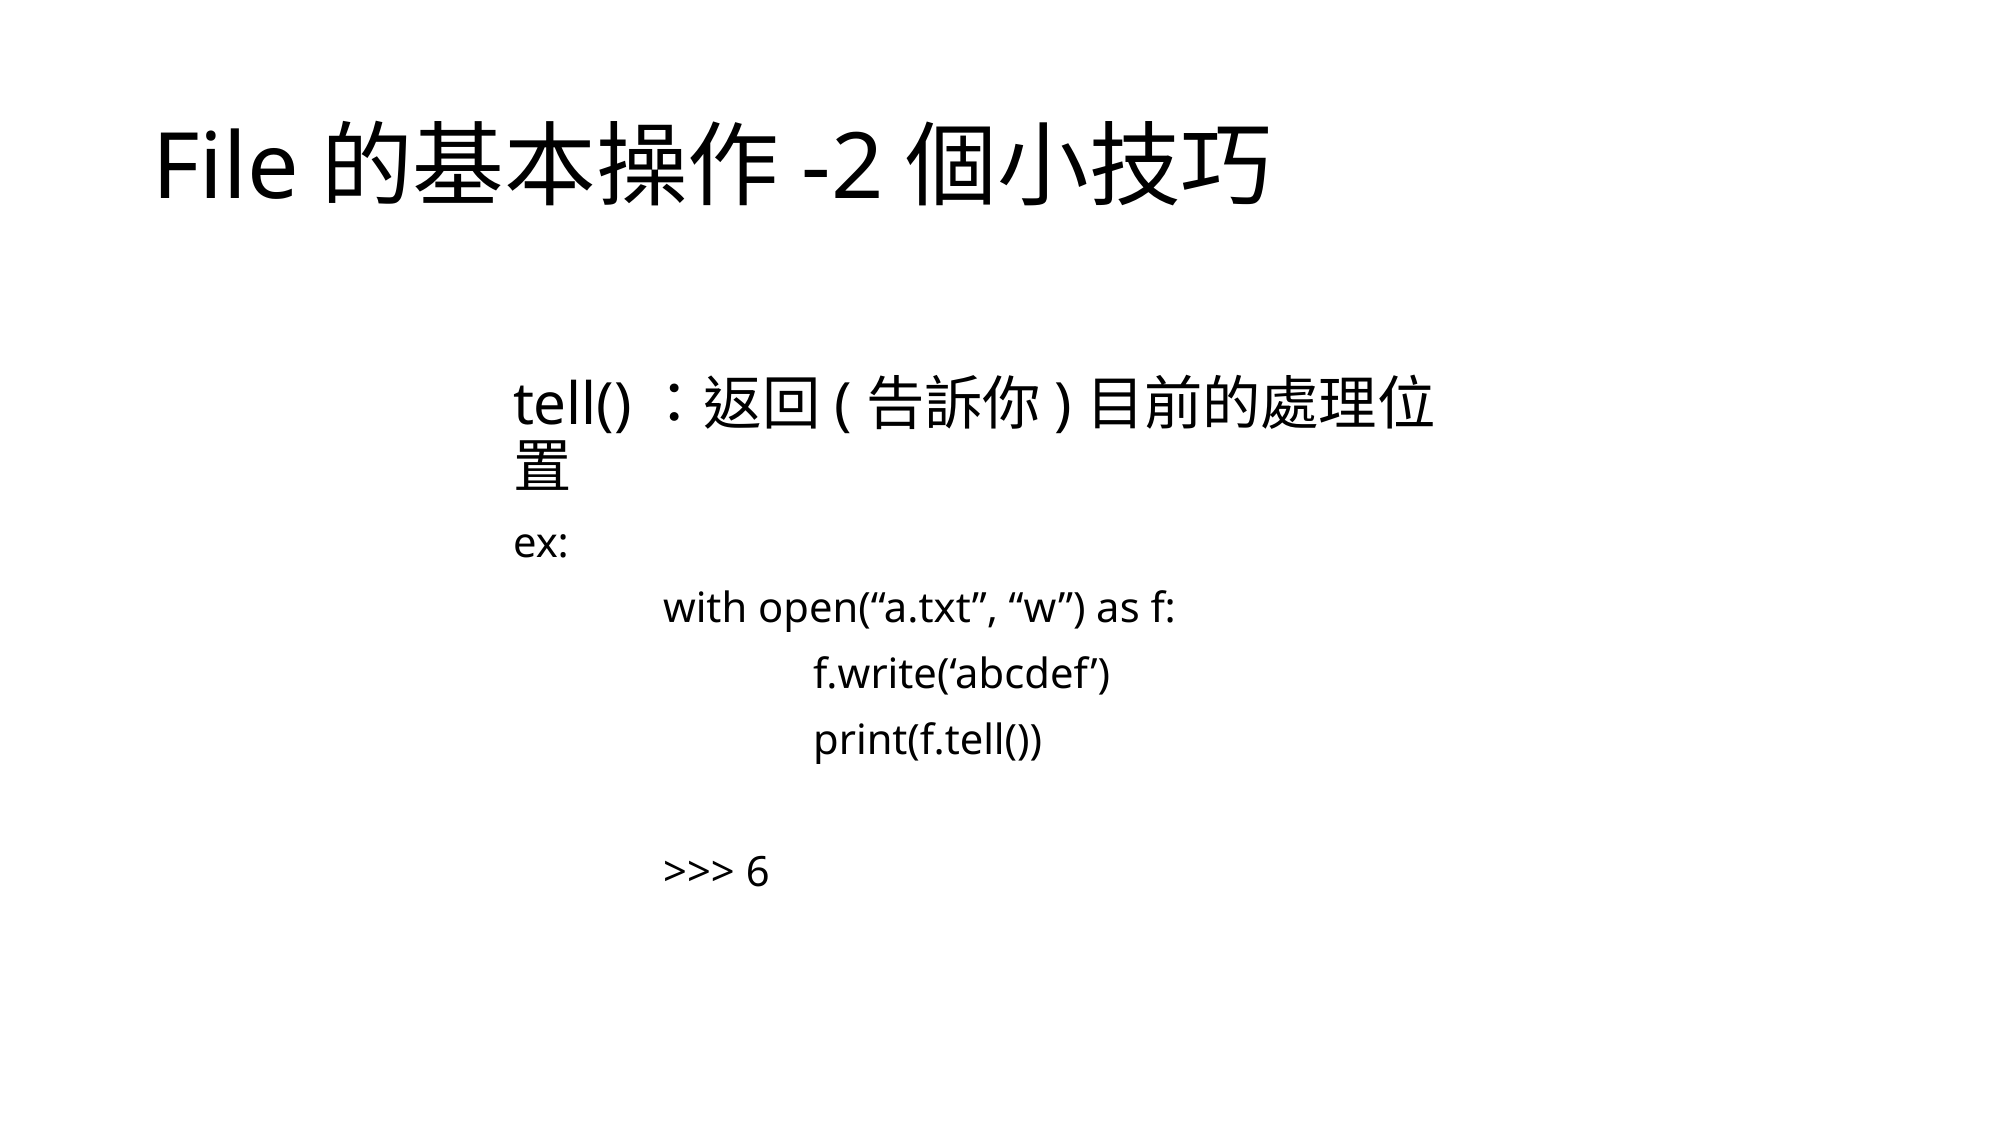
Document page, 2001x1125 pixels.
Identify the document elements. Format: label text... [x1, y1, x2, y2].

list tell()：返回(告訴你)目前的處理位置 ex: with open(“a.txt”, “w”) as f: f.write(‘abcdef’) print(f.tell()) >>> 6 [498, 367, 1502, 906]
title File的基本操作-2個小技巧 [137, 59, 1863, 278]
